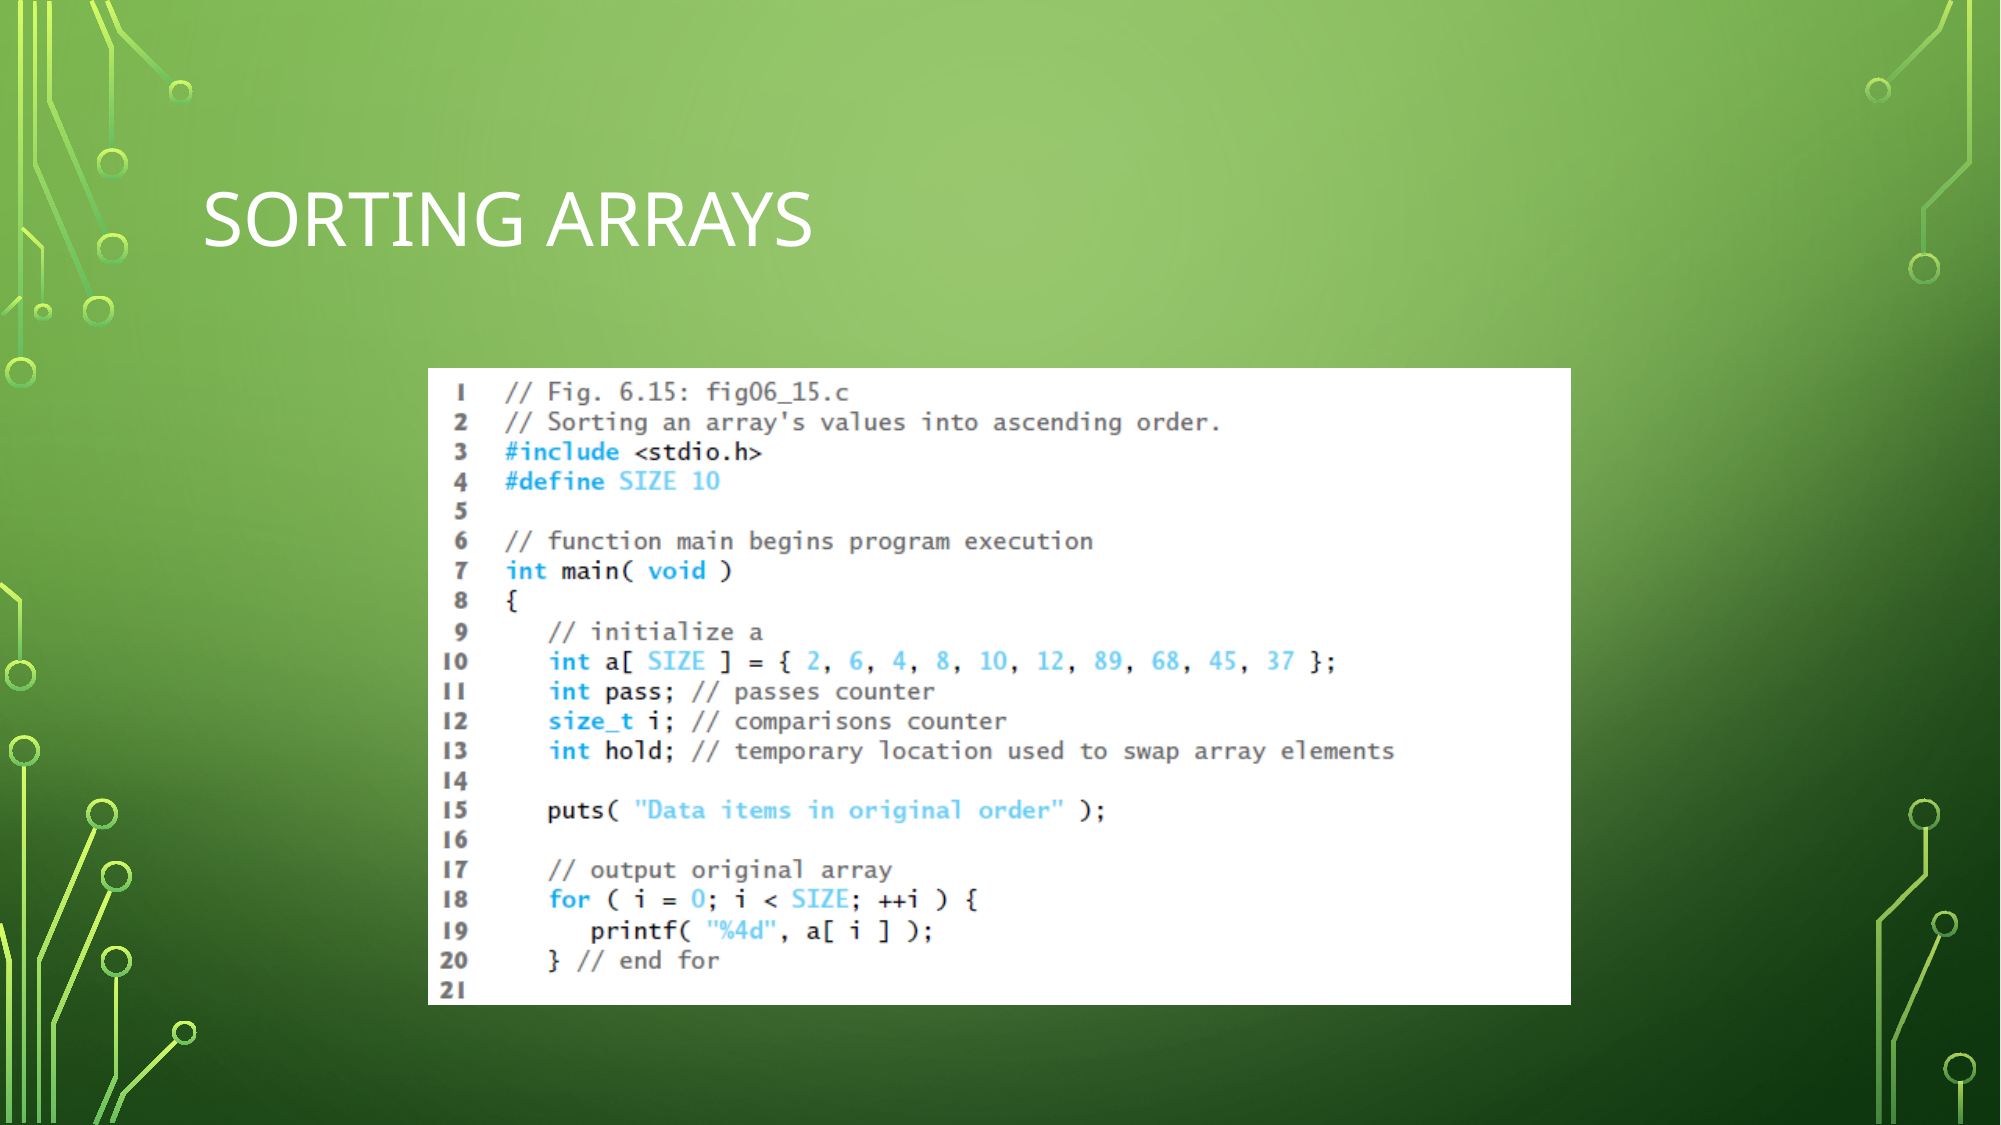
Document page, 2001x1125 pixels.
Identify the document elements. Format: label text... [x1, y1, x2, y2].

title Sorting arrays [187, 101, 1813, 344]
picture [428, 368, 1572, 1006]
